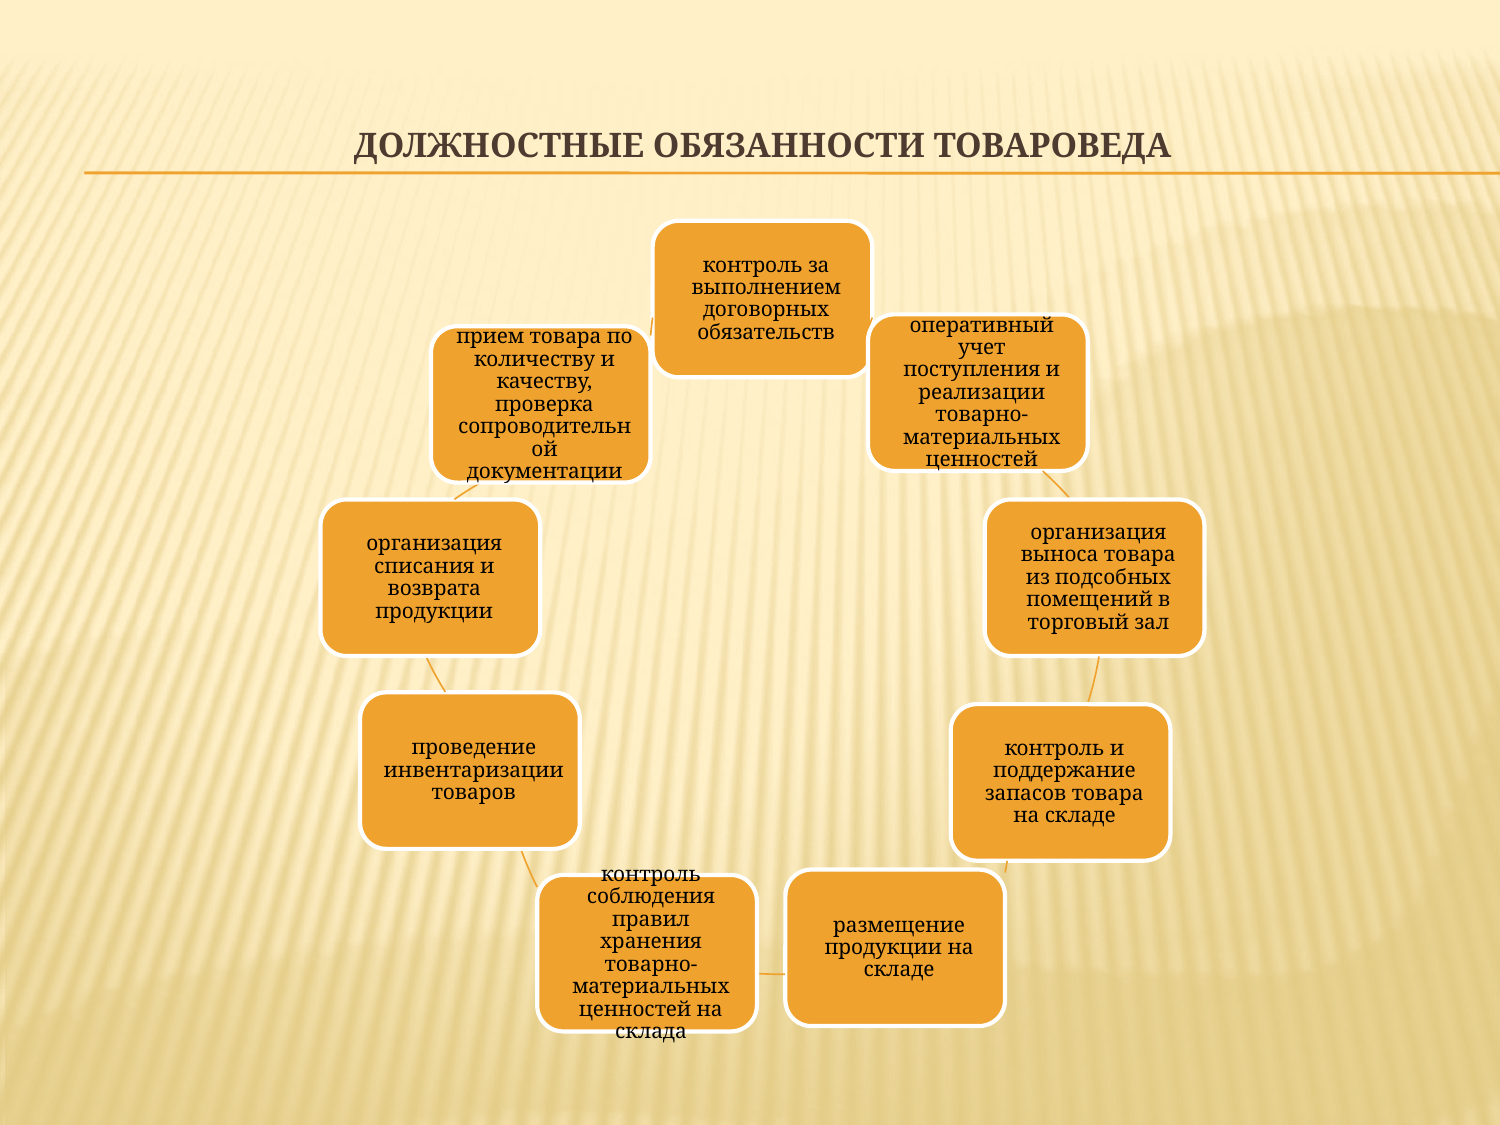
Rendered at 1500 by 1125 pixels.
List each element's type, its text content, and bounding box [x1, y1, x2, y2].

title Должностные обязанности товароведа [50, 75, 1475, 213]
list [49, 254, 1476, 998]
